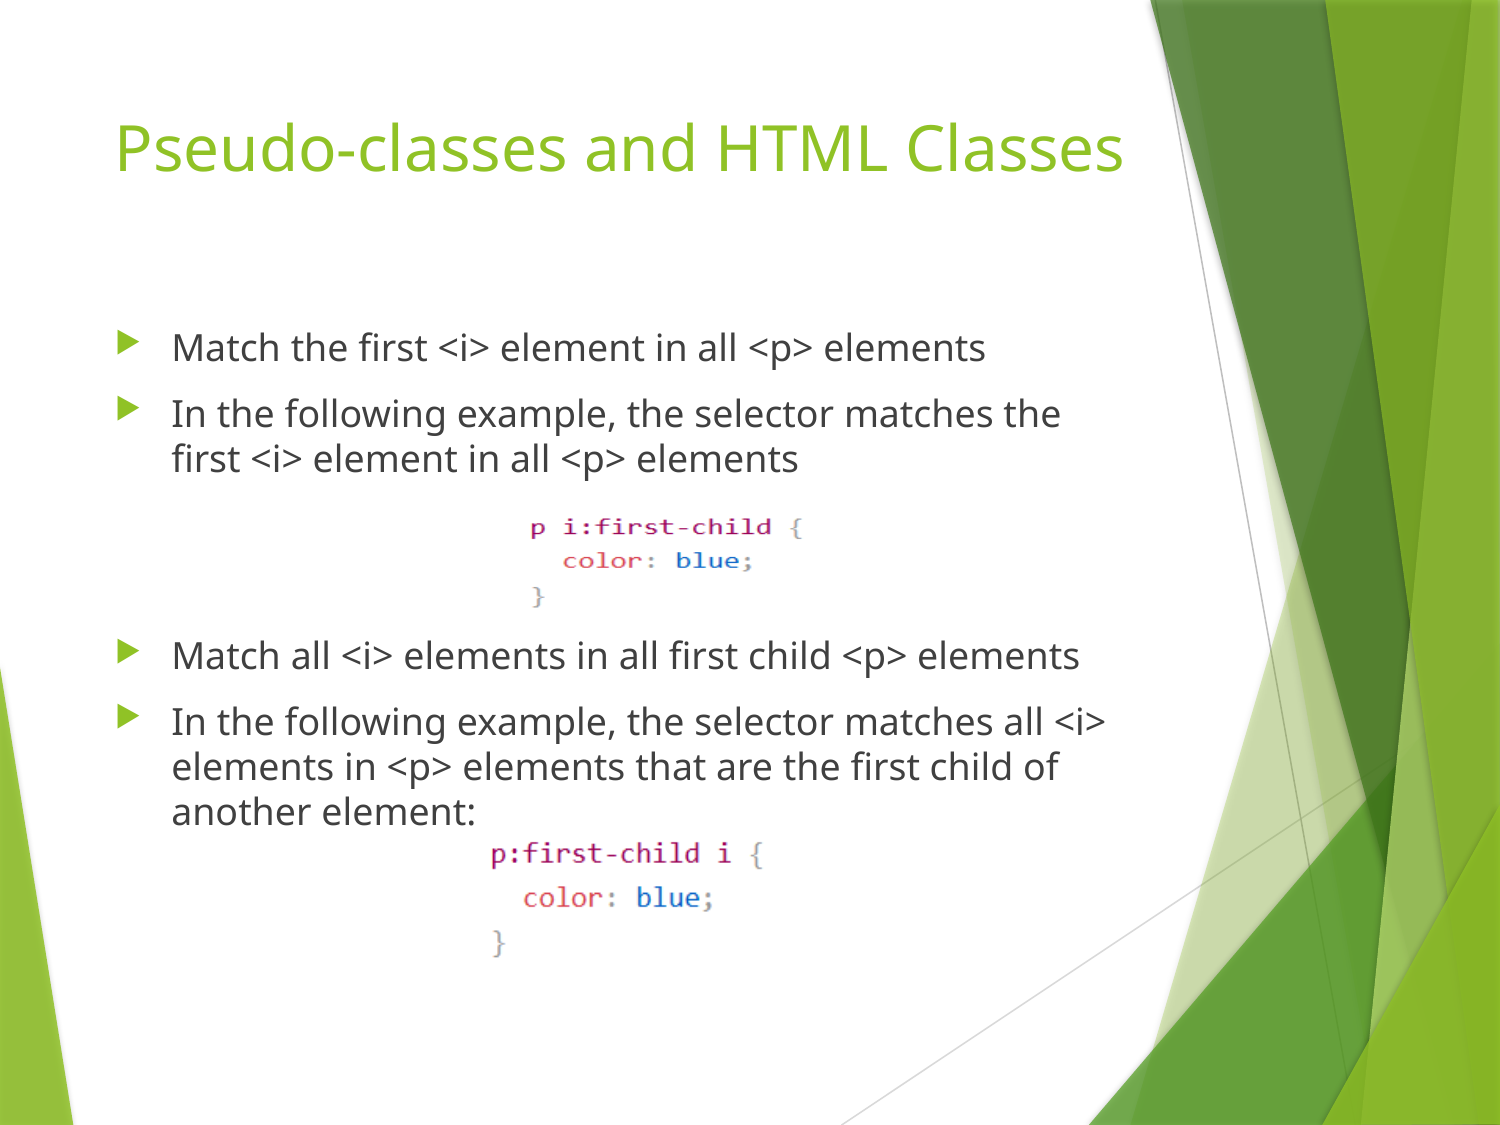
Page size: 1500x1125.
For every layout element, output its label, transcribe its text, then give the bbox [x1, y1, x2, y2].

picture [482, 822, 879, 968]
picture [522, 509, 895, 616]
title Pseudo-classes and HTML Classes [99, 99, 1142, 316]
list Match the first <i> element in all <p> elements In the following example, the selector matches the first <i> element in all <p> elements Match all <i> elements in all first child <p> elements In the following example, the selector matches all <i> elements in <p> elements that are the first child of another element: [99, 316, 1142, 954]
